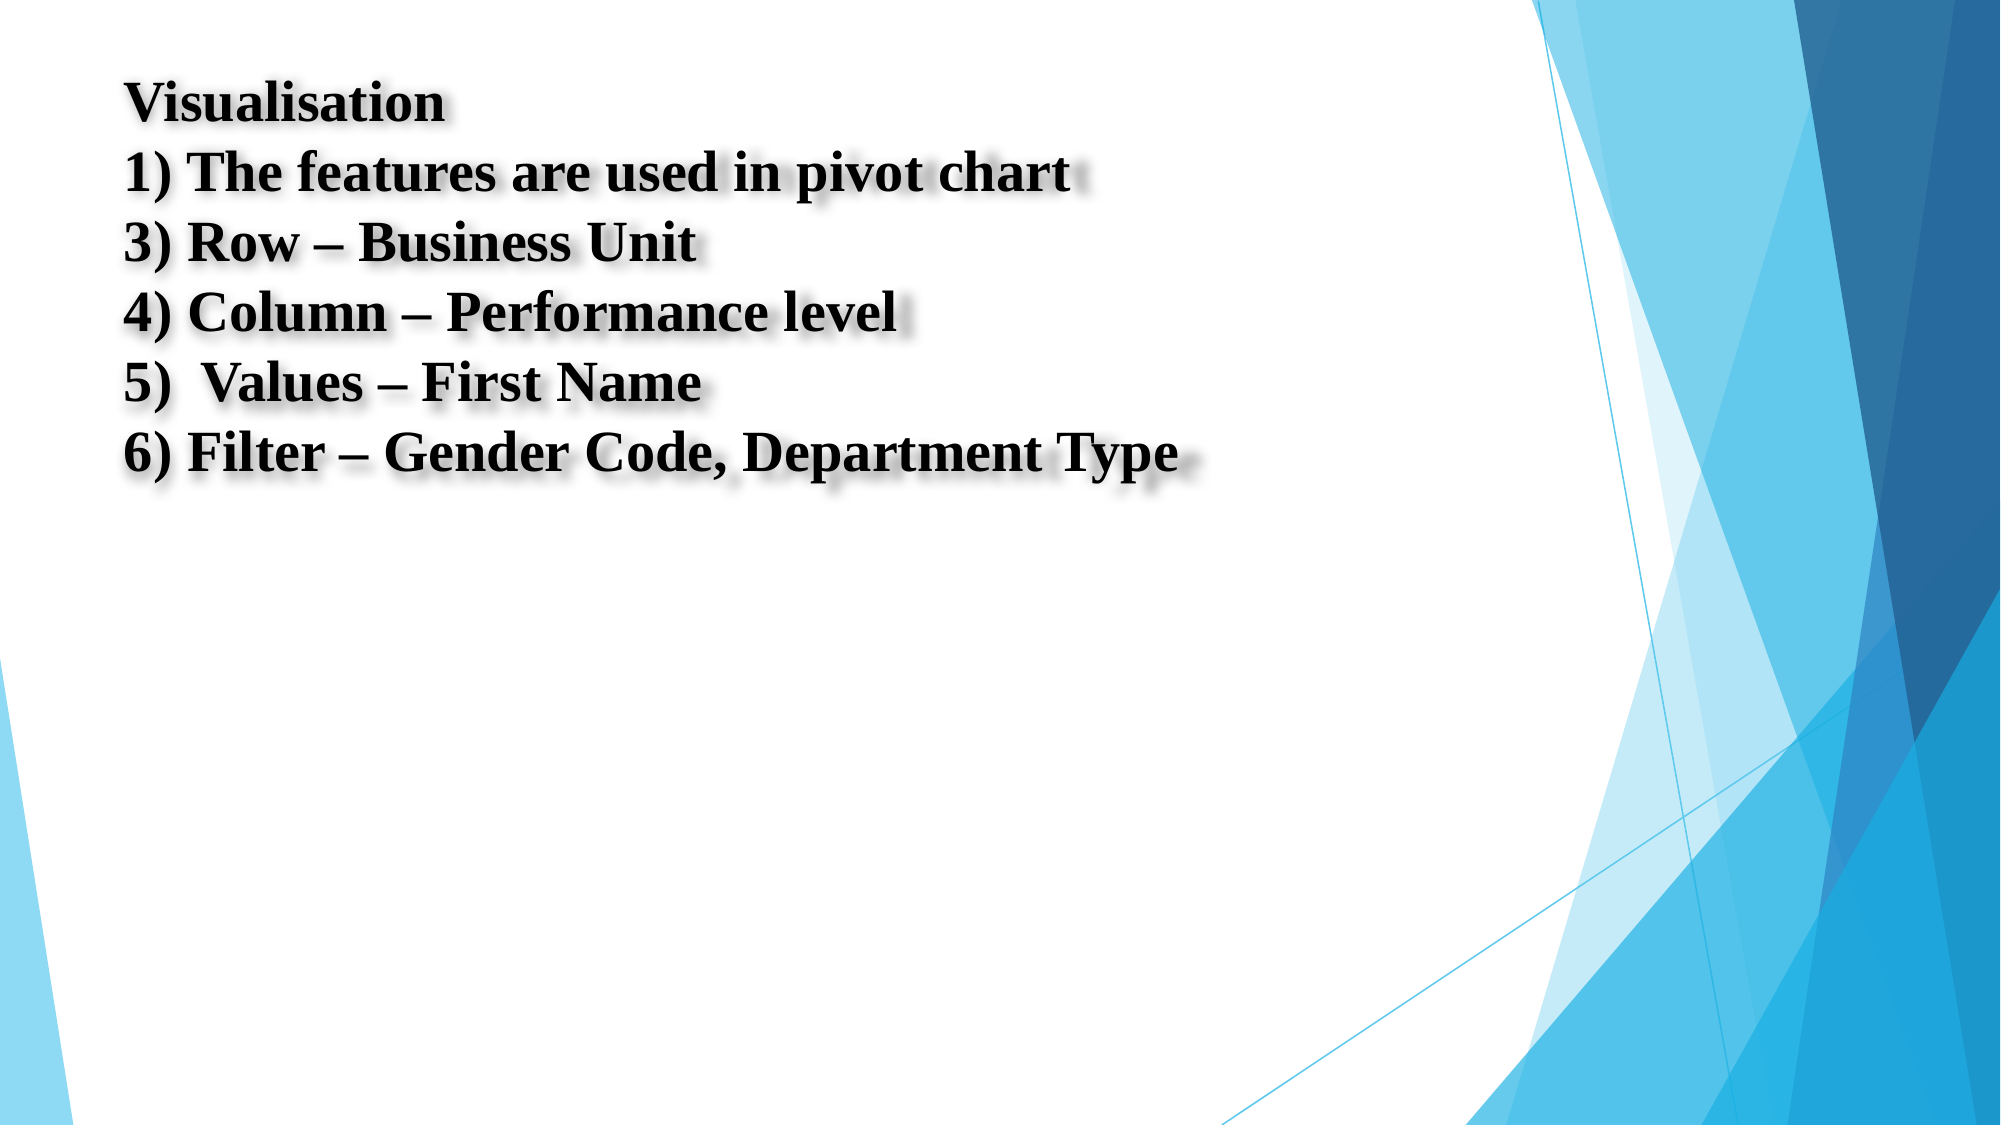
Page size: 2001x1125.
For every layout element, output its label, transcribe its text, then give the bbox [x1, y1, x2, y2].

title Visualisation 1) The features are used in pivot chart 3) Row – Business Unit 4) Column – Performance level 5) Values – First Name 6) Filter – Gender Code, Department Type [123, 63, 1877, 771]
